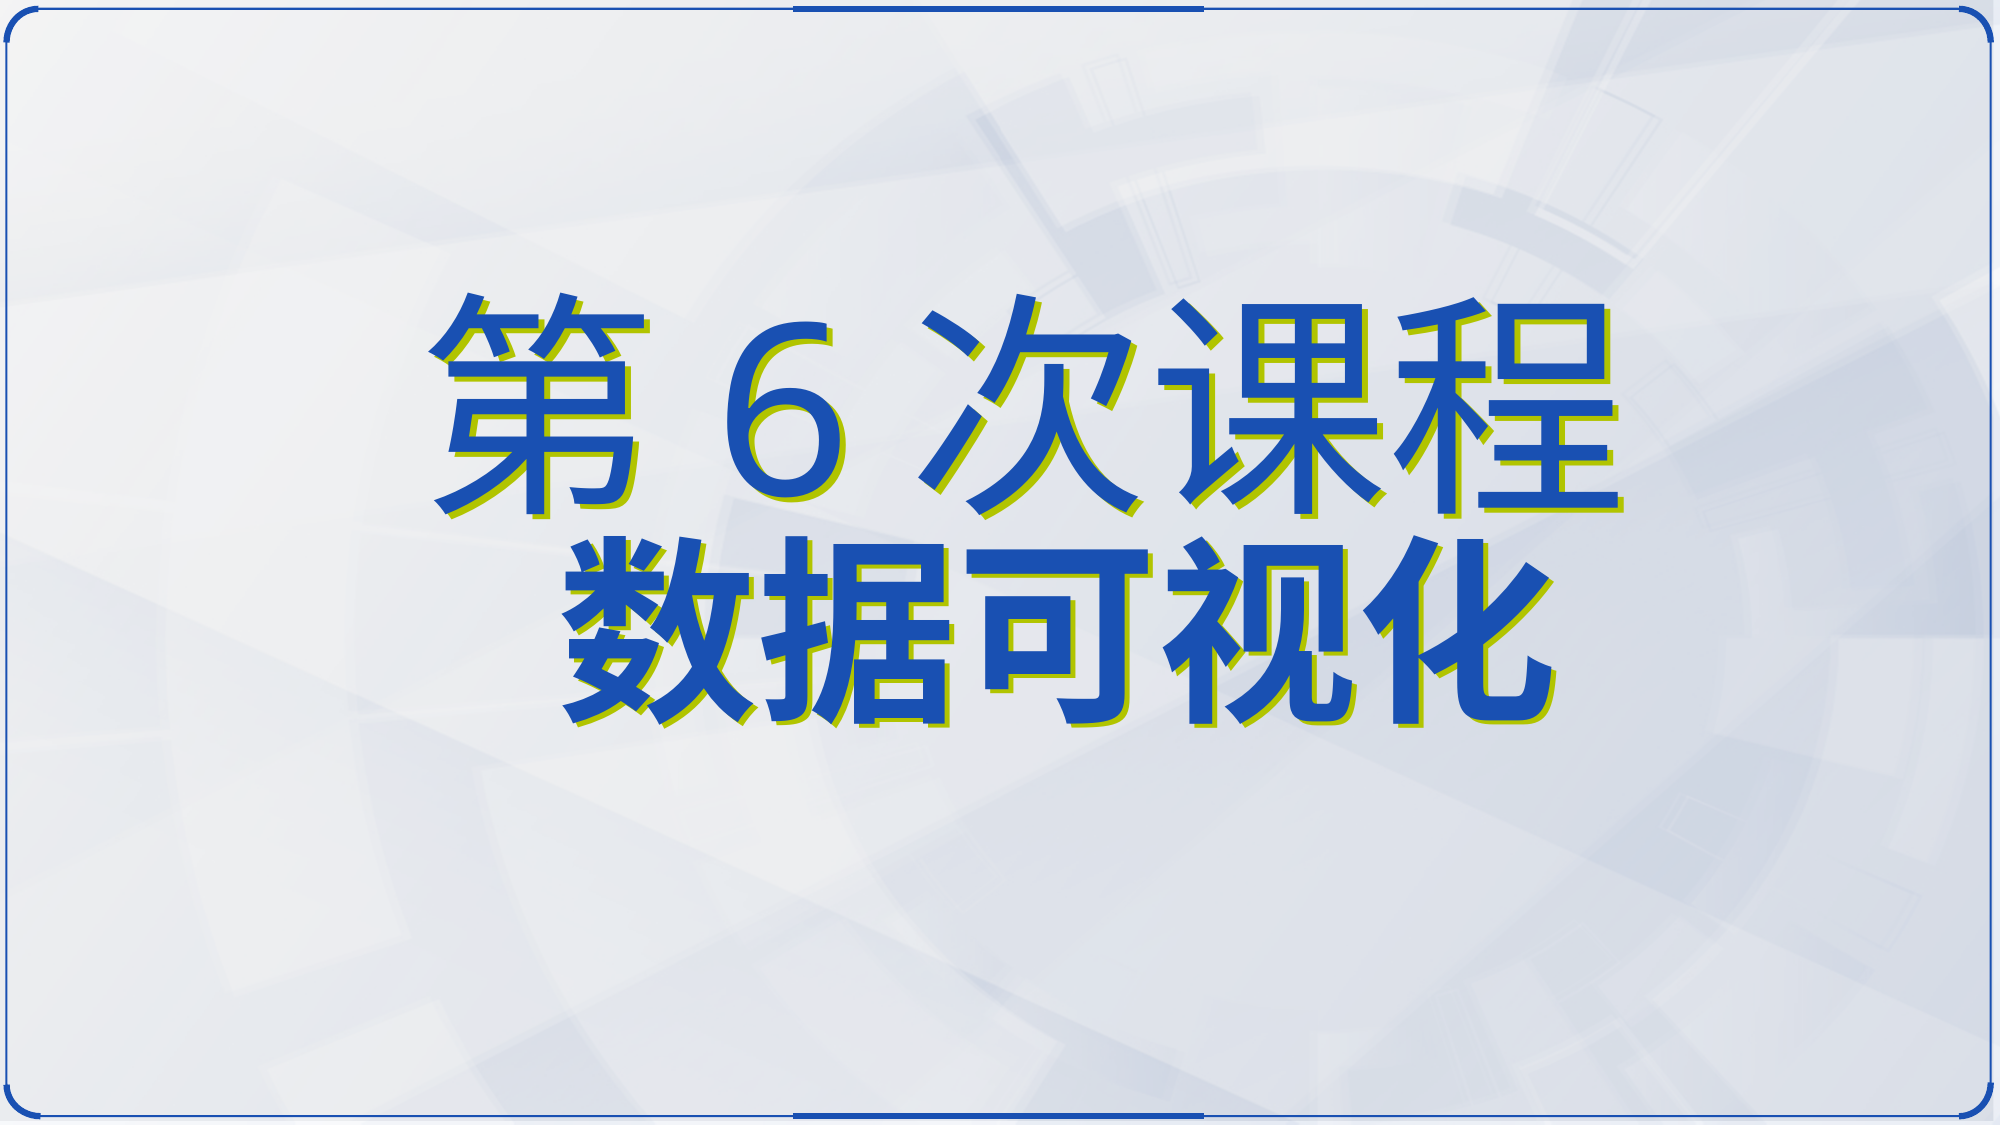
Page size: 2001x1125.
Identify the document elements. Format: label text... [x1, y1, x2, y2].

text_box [0, 0, 2000, 1125]
text_box 分类预测图函数包括pointboxplot()、barviolinplot()和countboxenplot()，常用的语法格式如下： [0, 0, 1994, 1121]
